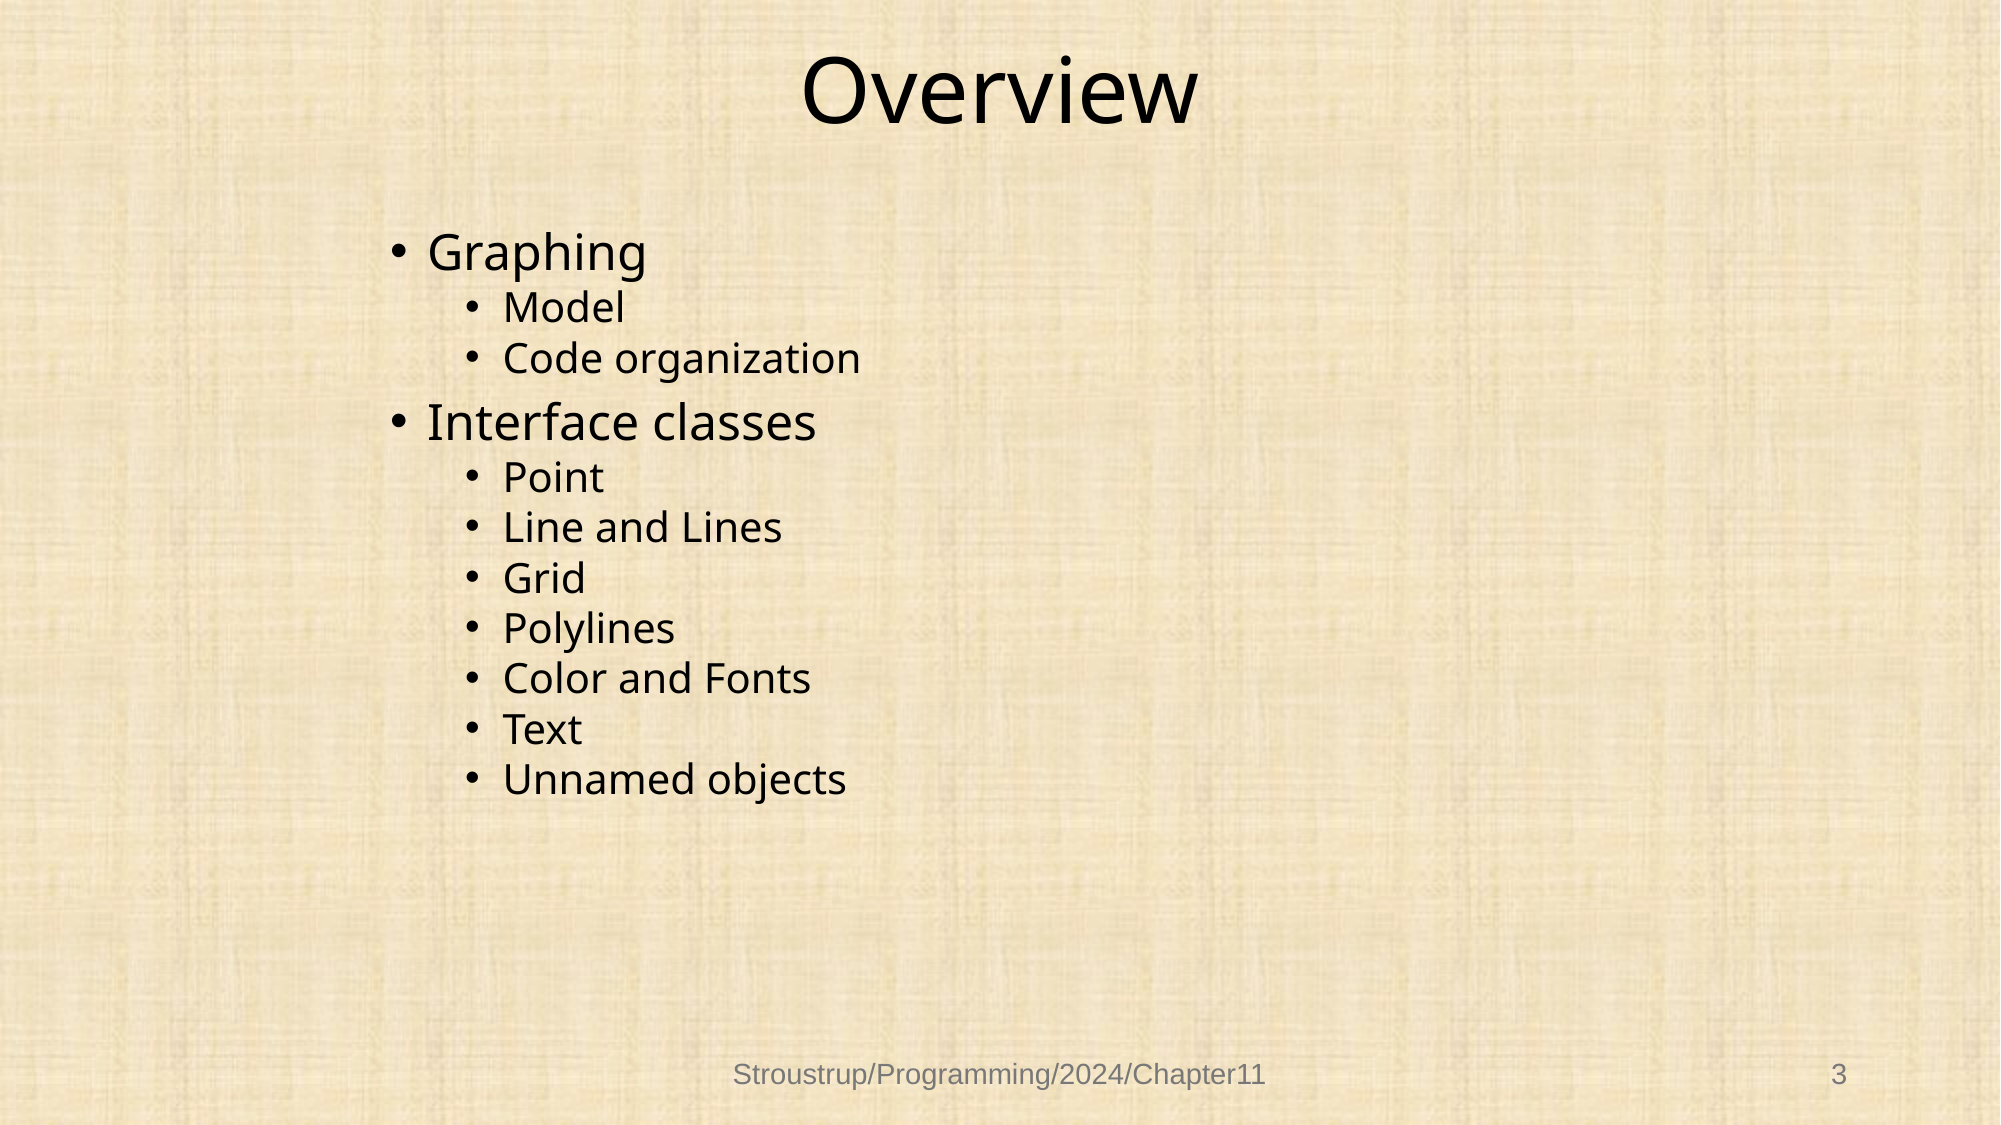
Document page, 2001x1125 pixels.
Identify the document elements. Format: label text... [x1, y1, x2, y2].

list Graphing Model Code organization Interface classes Point Line and Lines Grid Polylines Color and Fonts Text Unnamed objects [375, 224, 1650, 900]
title Overview [362, 0, 1638, 188]
footer Stroustrup/Programming/2024/Chapter11 [662, 1042, 1338, 1103]
slide_number 3 [1412, 1042, 1863, 1103]
picture [0, 0, 2001, 1125]
